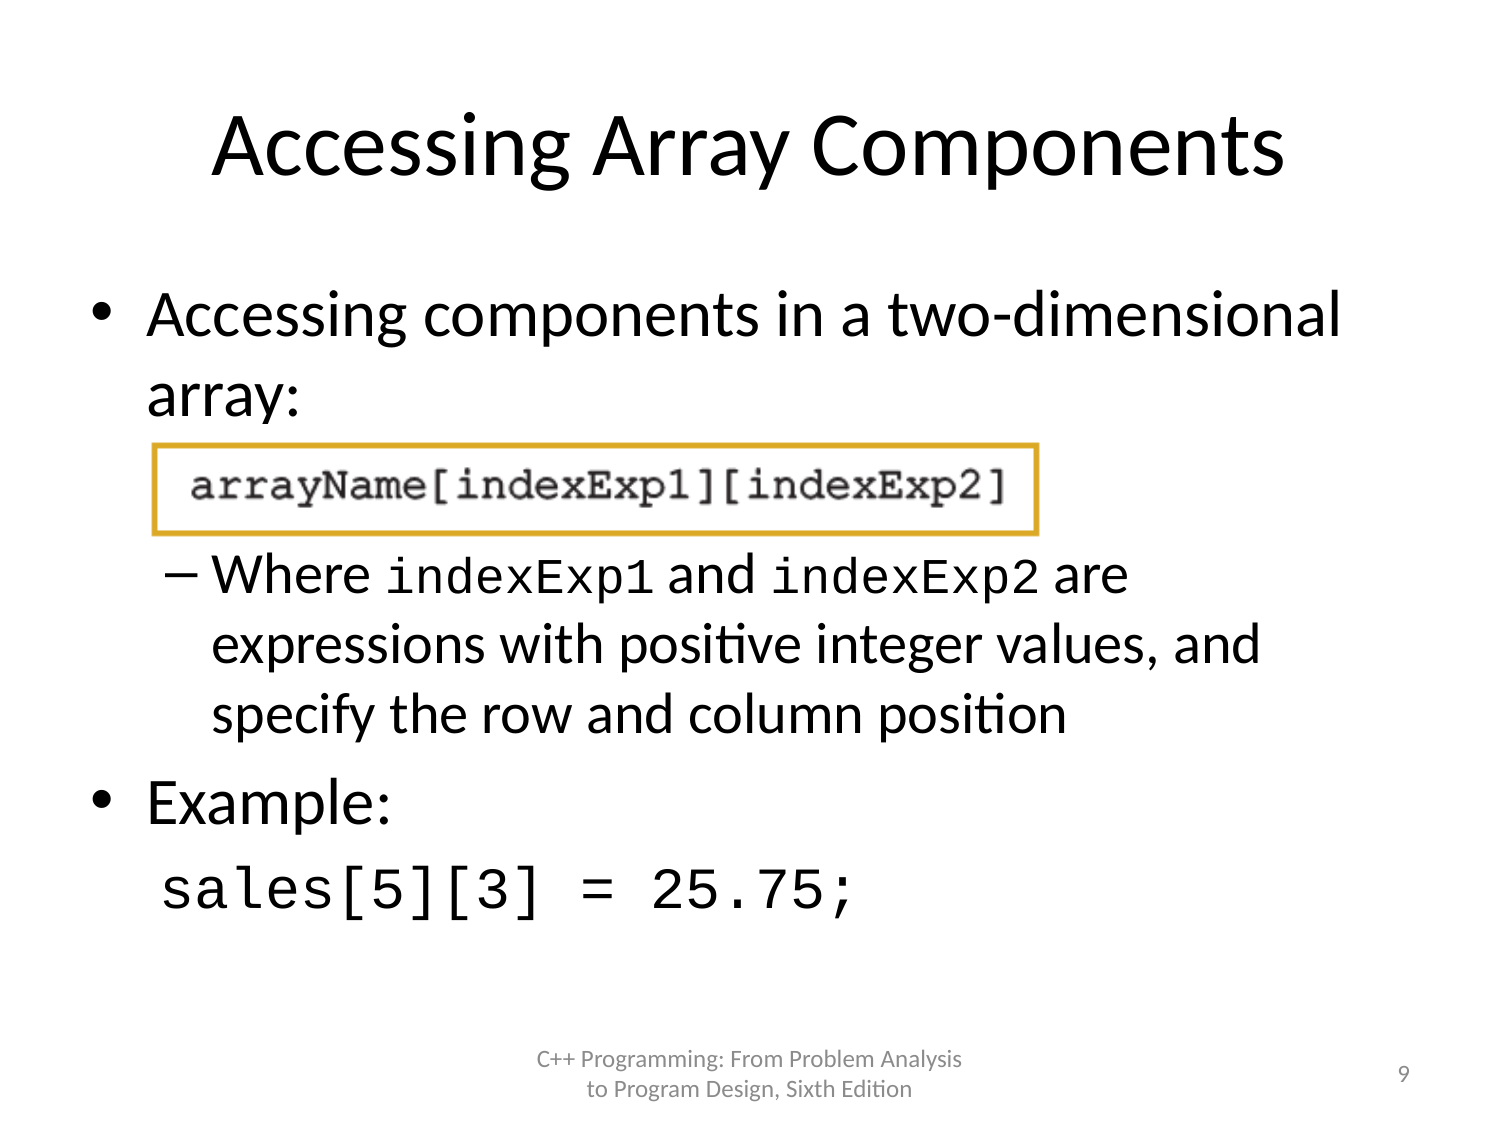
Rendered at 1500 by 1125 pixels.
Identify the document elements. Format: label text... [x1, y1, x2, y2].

picture [137, 424, 1053, 551]
title Accessing Array Components [75, 45, 1425, 233]
footer C++ Programming: From Problem Analysis to Program Design, Sixth Edition [512, 1042, 988, 1103]
slide_number 9 [1074, 1042, 1425, 1103]
list Accessing components in a two-dimensional array: Where indexExp1 and indexExp2 are expressions with positive integer values, and specify the row and column position Example: sales[5][3] = 25.75; [75, 262, 1425, 1005]
